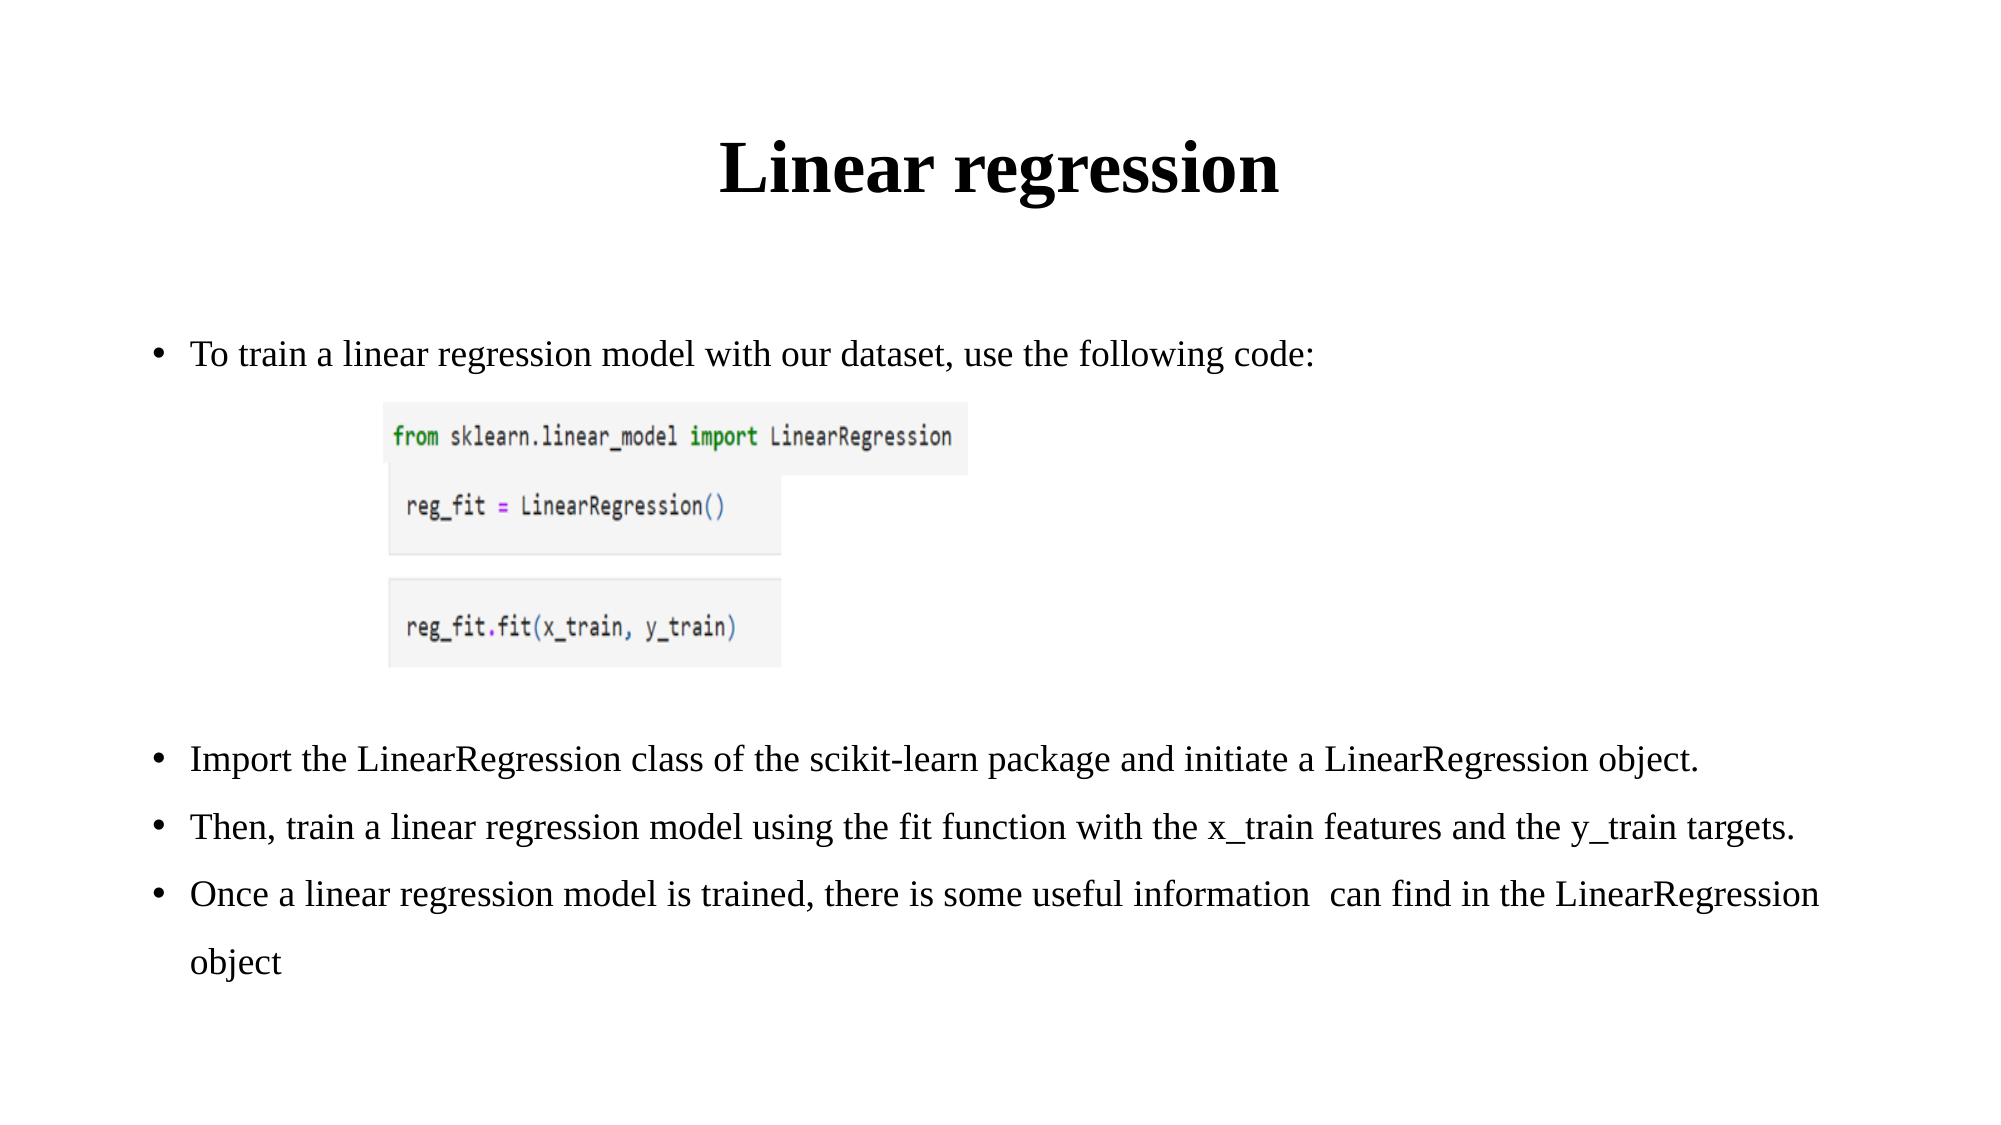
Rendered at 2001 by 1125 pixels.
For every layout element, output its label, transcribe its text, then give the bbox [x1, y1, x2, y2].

title Linear regression [137, 59, 1863, 278]
list To train a linear regression model with our dataset, use the following code: Import the LinearRegression class of the scikit-learn package and initiate a LinearRegression object. Then, train a linear regression model using the fit function with the x_train features and the y_train targets. Once a linear regression model is trained, there is some useful information can find in the LinearRegression object [137, 299, 1863, 1014]
picture [383, 376, 968, 691]
